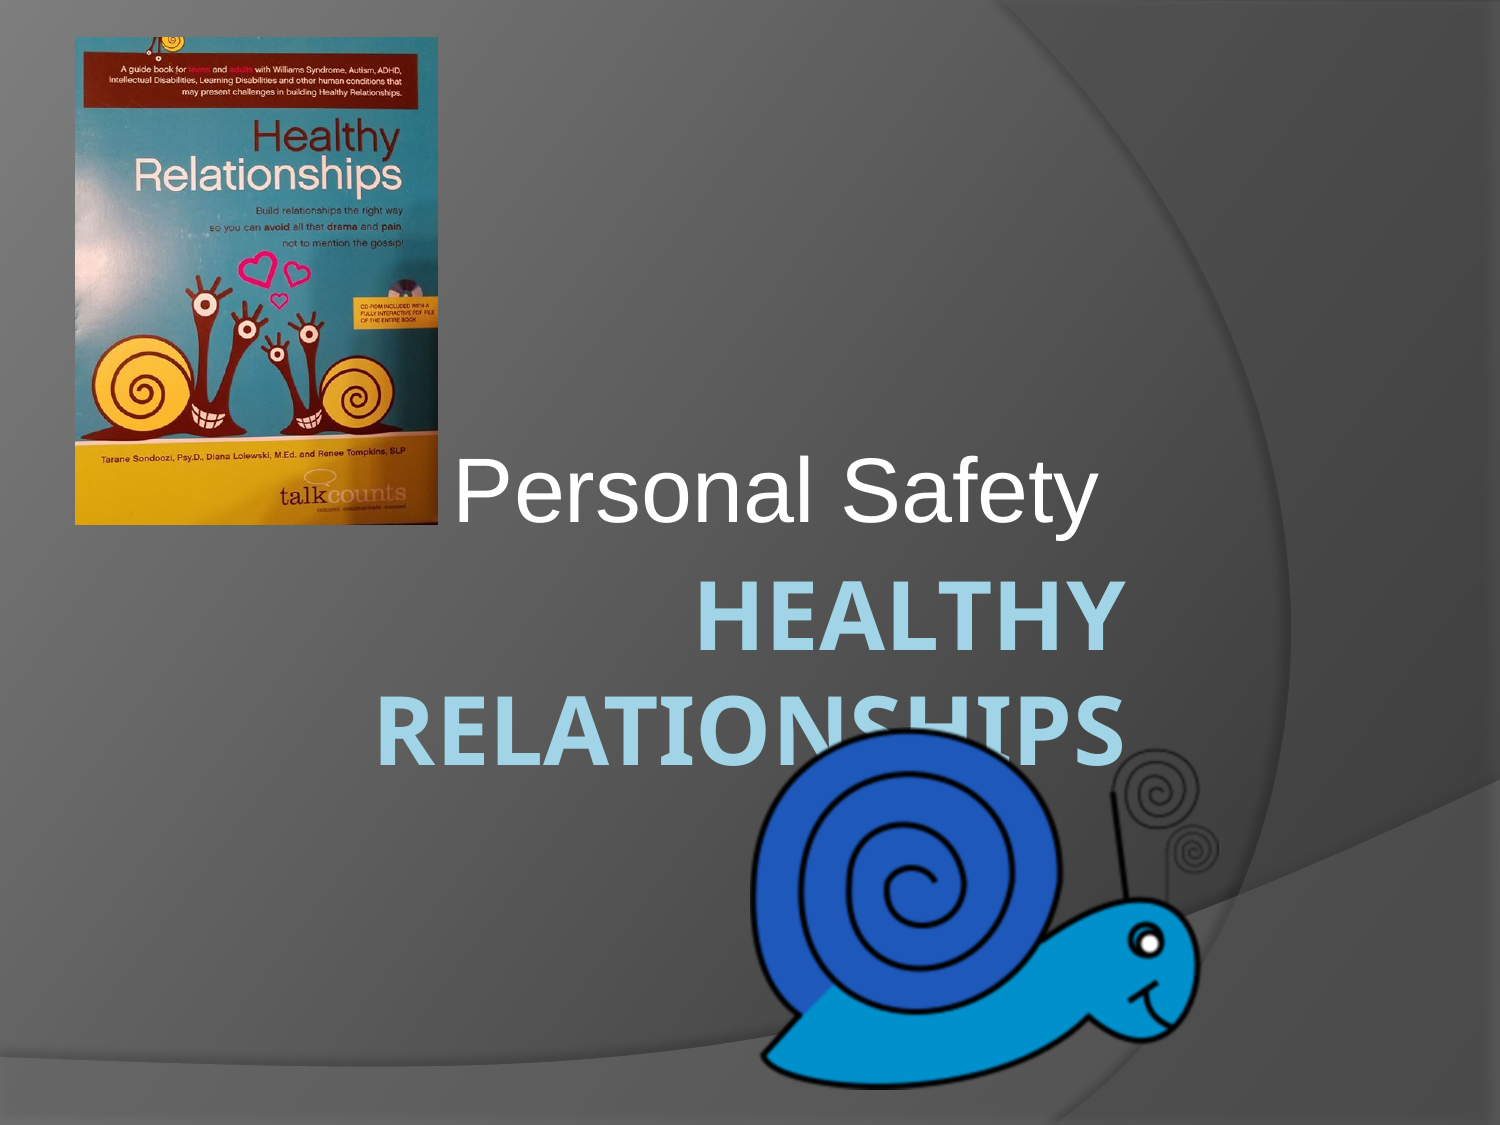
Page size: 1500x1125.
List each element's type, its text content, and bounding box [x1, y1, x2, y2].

picture [74, 37, 438, 526]
title Healthy Relationships [70, 547, 1134, 925]
subtitle Personal Safety [71, 253, 1134, 541]
picture [749, 726, 1219, 1090]
